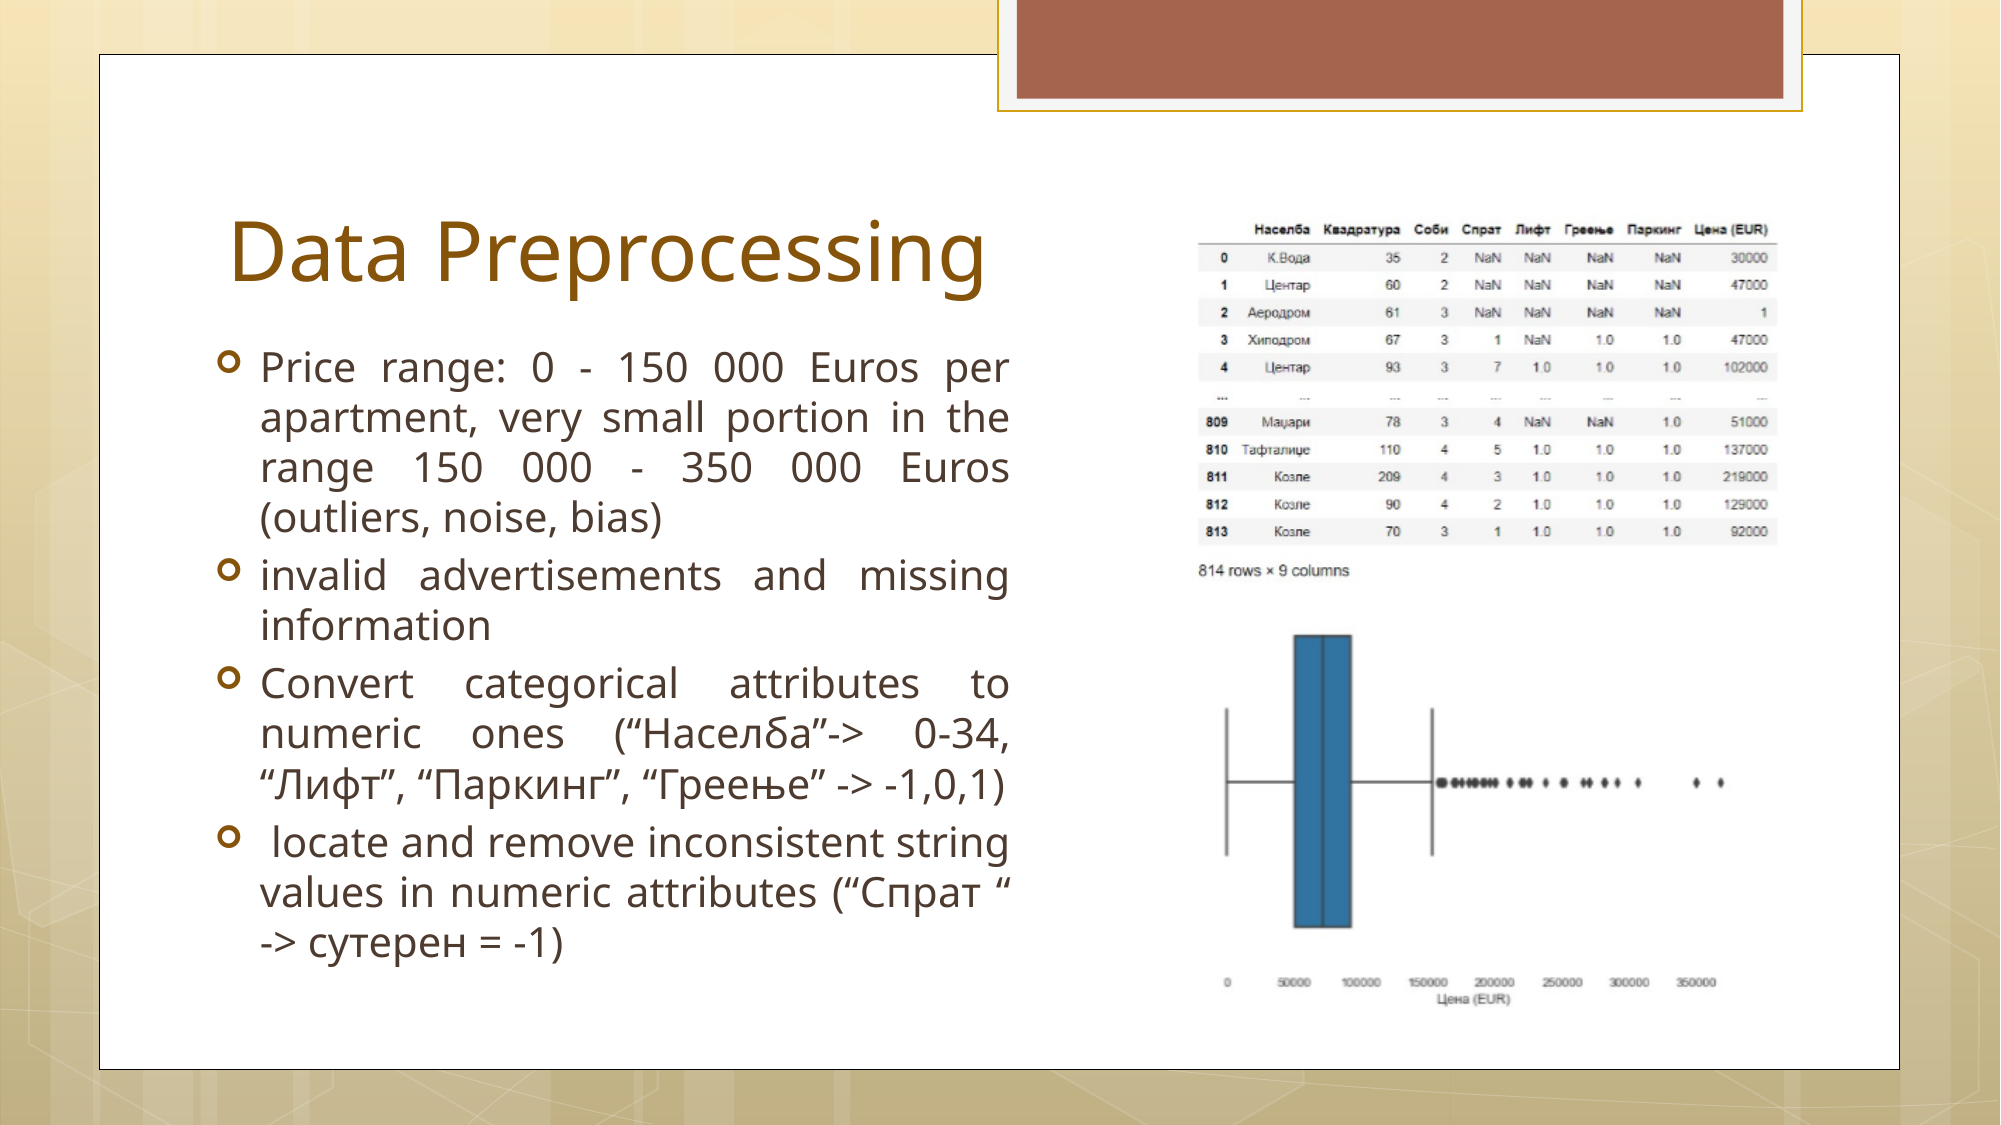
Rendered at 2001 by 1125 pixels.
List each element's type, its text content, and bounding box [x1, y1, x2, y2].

picture [1188, 211, 1781, 590]
title Data Preprocessing [212, 118, 1750, 306]
picture [1188, 615, 1750, 1018]
list Price range: 0 - 150 000 Euros per apartment, very small portion in the range 150 000 - 350 000 Euros (outliers, noise, bias) invalid advertisements and missing information Convert categorical attributes to numeric ones (“Населба”-> 0-34, “Лифт”, “Паркинг”, “Греење” -> -1,0,1) locate and remove inconsistent string values in numeric attributes (“Спрат “ -> сутерен = -1) [188, 333, 1026, 909]
